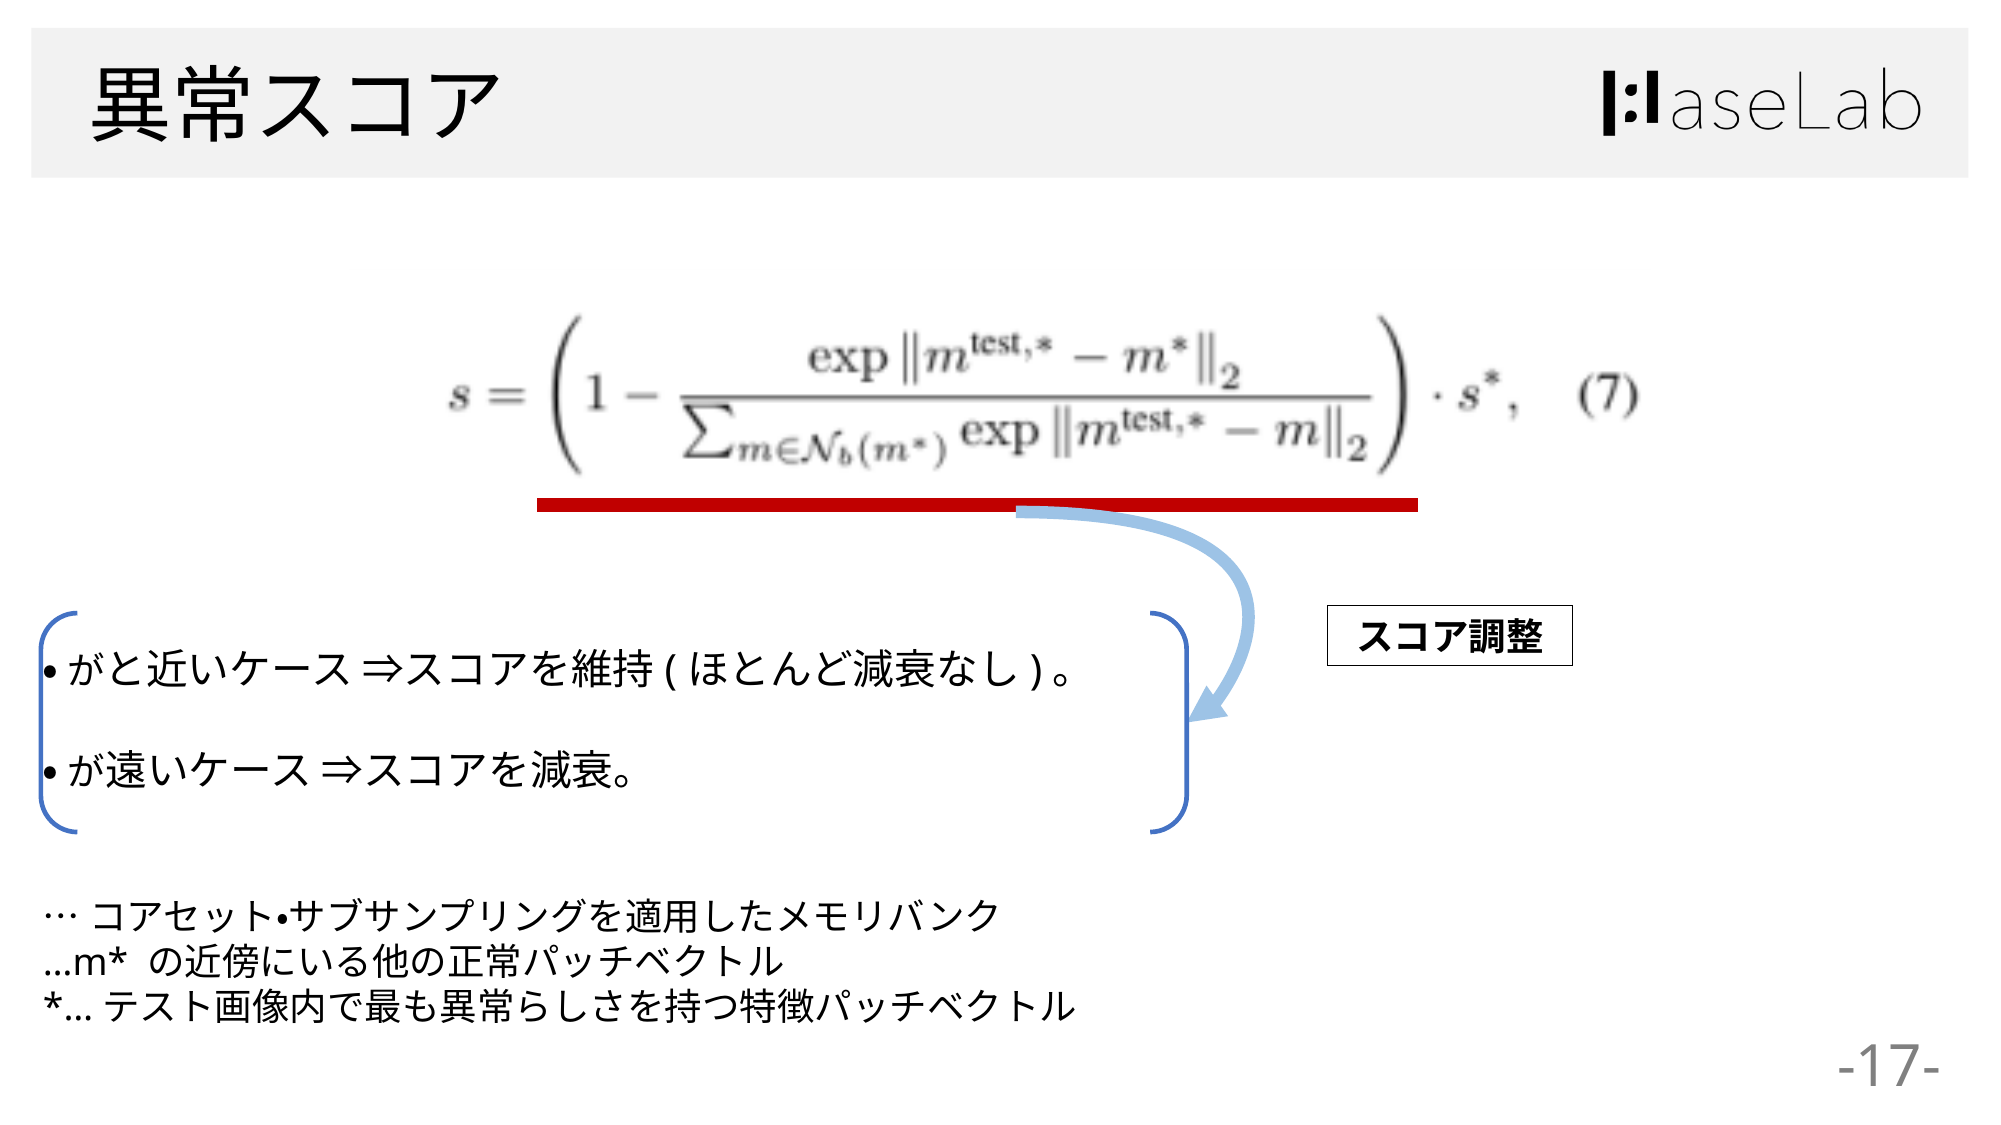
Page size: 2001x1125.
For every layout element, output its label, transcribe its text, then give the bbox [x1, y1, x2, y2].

text_box スコア調整 [1327, 605, 1573, 613]
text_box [349, 268, 1651, 505]
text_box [995, 531, 1207, 613]
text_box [28, 613, 1860, 1040]
picture [1597, 45, 1927, 161]
slide_number -17- [1803, 1035, 1975, 1102]
